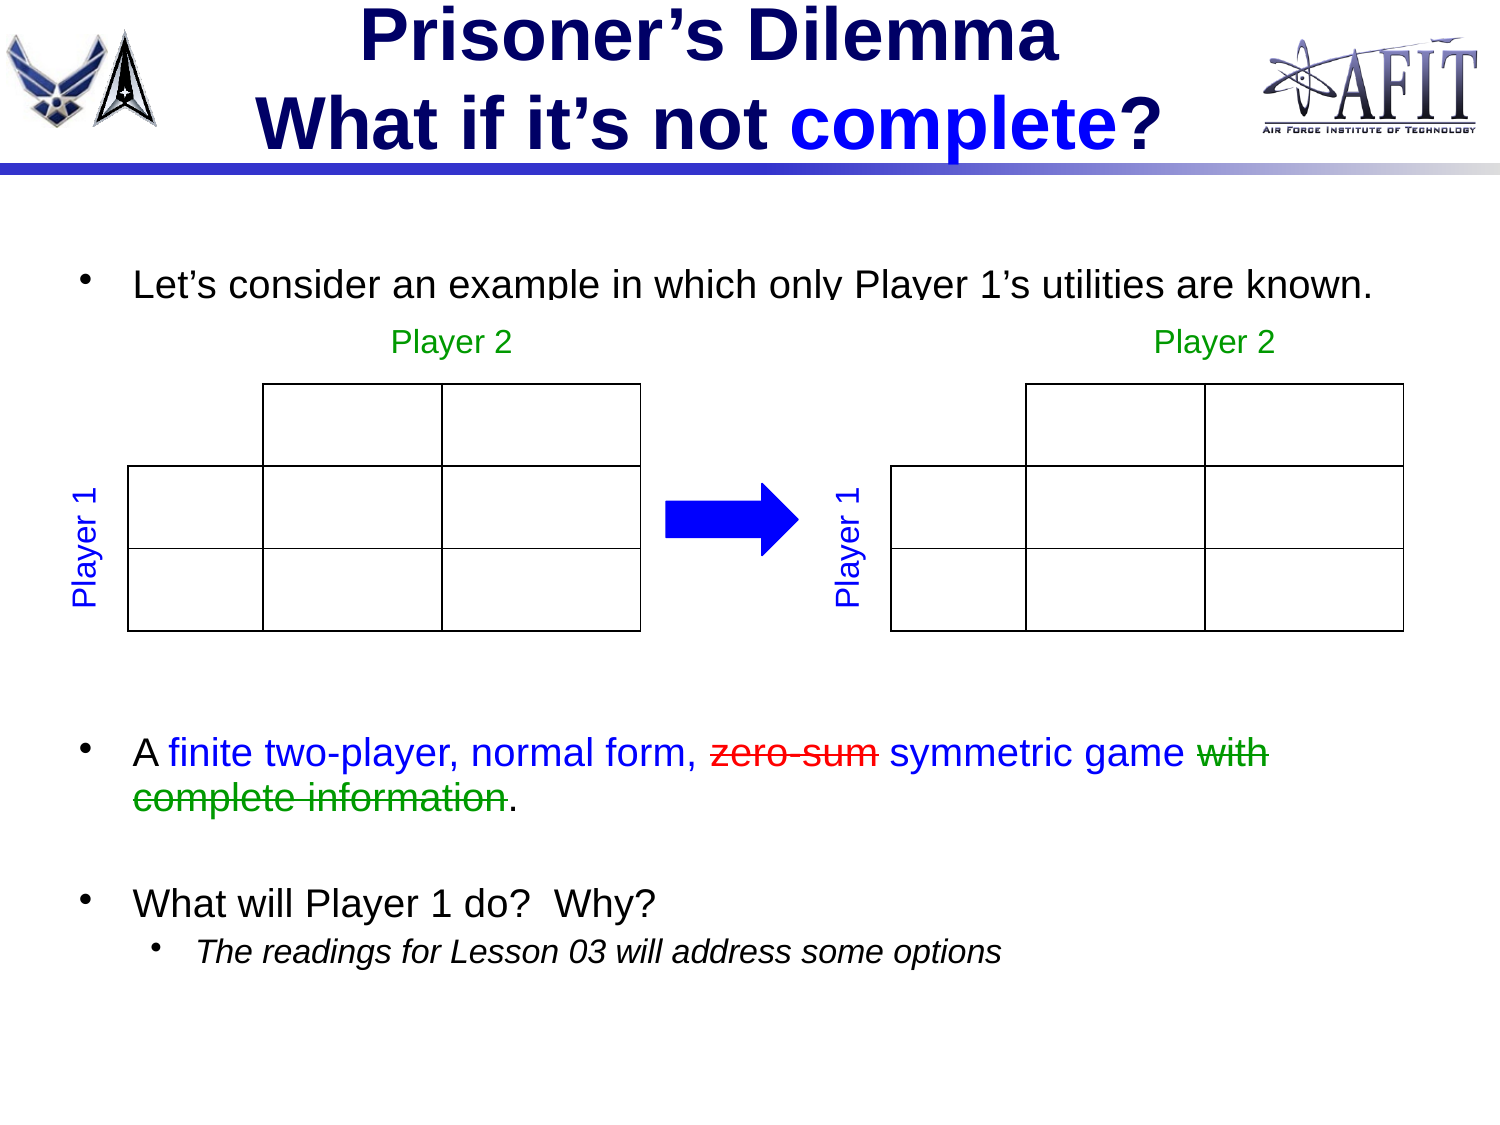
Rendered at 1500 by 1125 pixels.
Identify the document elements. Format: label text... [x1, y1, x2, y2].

picture [6, 29, 159, 128]
title Prisoner’s Dilemma What if it’s not complete? [159, 0, 1261, 169]
text_box [666, 483, 799, 556]
list Let’s consider an example in which only Player 1’s utilities are known. A finite two-player, normal form, zero-sum symmetric game with complete information. What will Player 1 do? Why? The readings for Lesson 03 will address some options [63, 254, 1458, 980]
